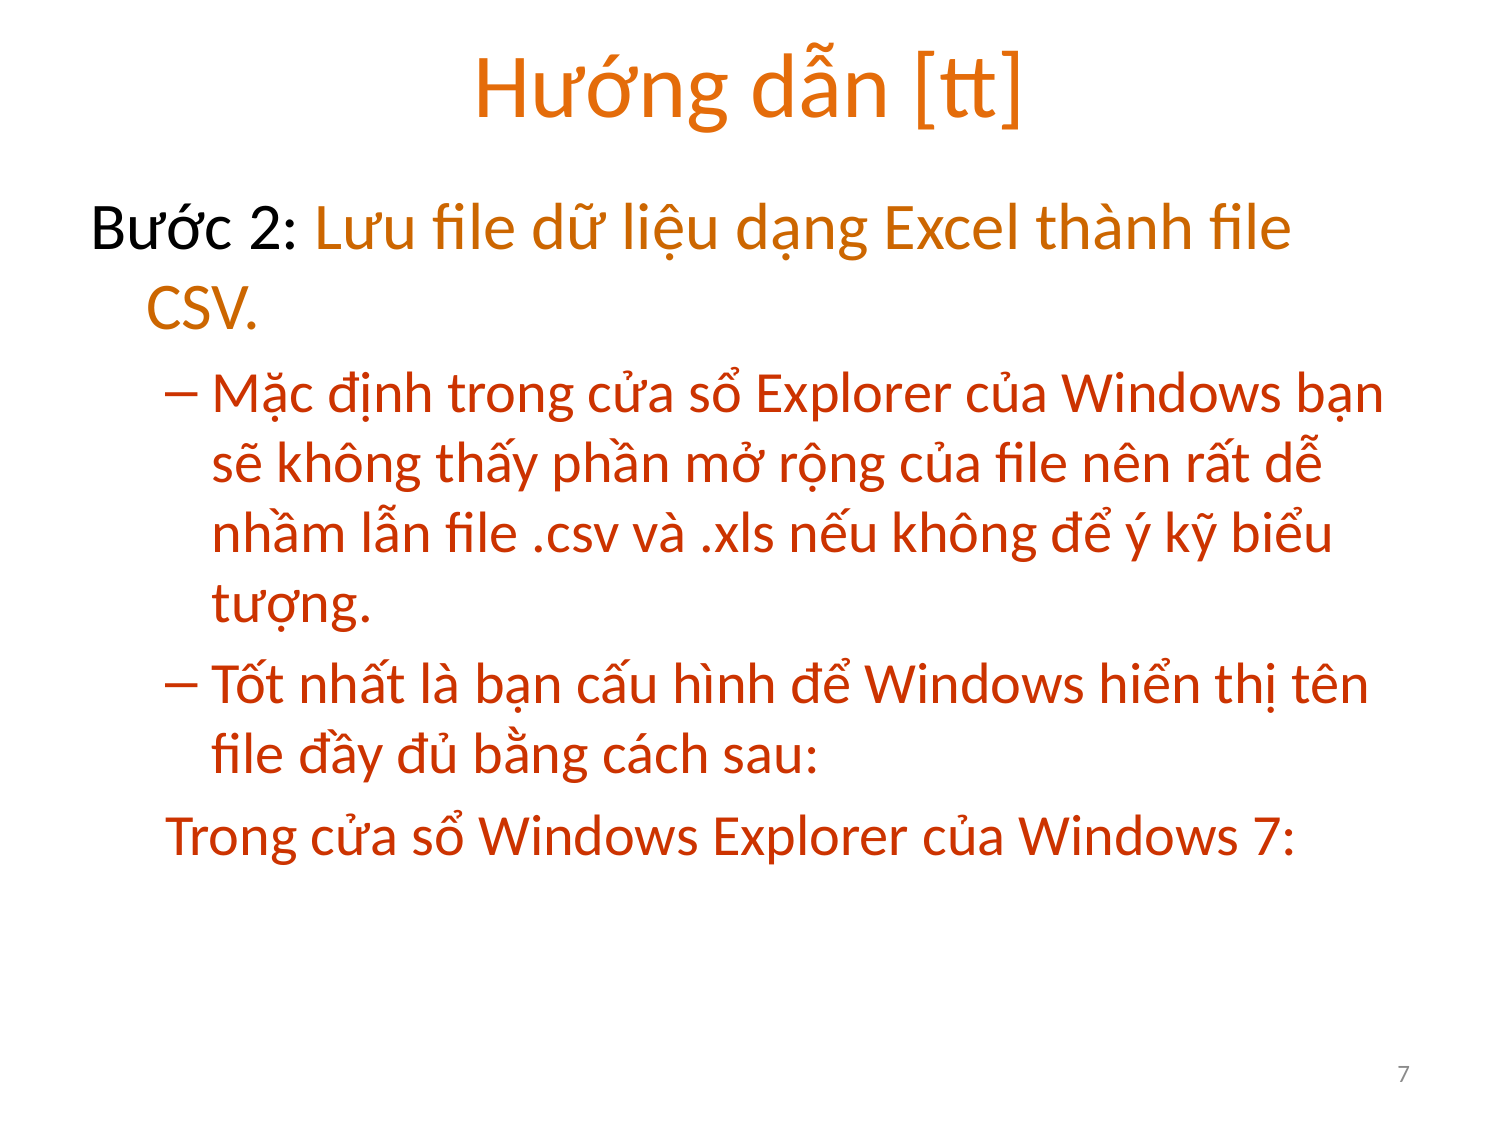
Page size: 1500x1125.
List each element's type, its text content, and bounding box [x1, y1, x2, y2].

title Hướng dẫn [tt] [75, 12, 1425, 150]
list Bước 2: Lưu file dữ liệu dạng Excel thành file CSV. Mặc định trong cửa sổ Explorer của Windows bạn sẽ không thấy phần mở rộng của file nên rất dễ nhầm lẫn file .csv và .xls nếu không để ý kỹ biểu tượng. Tốt nhất là bạn cấu hình để Windows hiển thị tên file đầy đủ bằng cách sau: Trong cửa sổ Windows Explorer của Windows 7: [75, 174, 1425, 1125]
